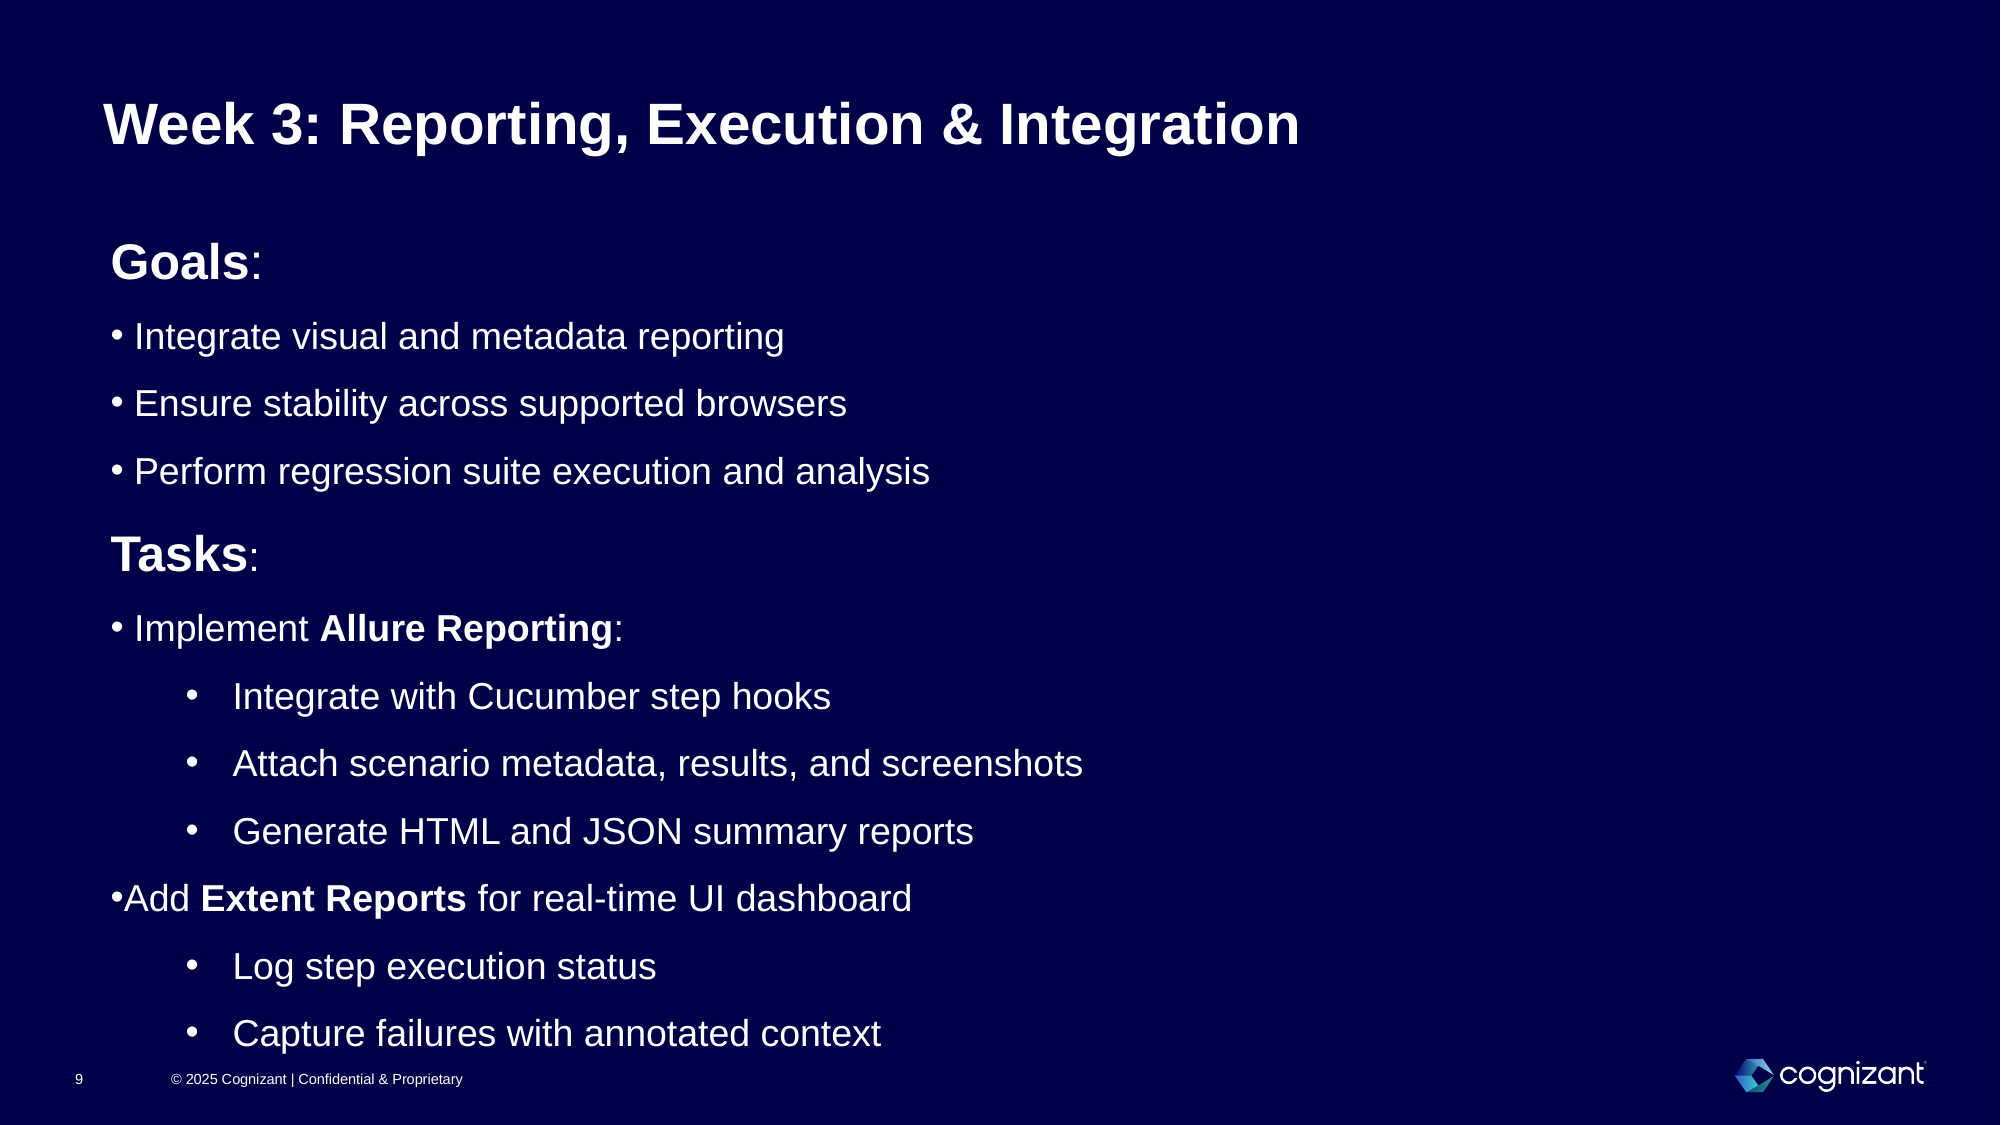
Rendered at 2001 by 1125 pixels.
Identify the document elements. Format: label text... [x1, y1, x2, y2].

text_box Week 3: Reporting, Execution & Integration [103, 85, 1867, 156]
footer © 2025 Cognizant | Confidential & Proprietary [171, 1062, 470, 1088]
text_box Goals: Integrate visual and metadata reporting Ensure stability across supported browsers Perform regression suite execution and analysis Tasks: Implement Allure Reporting: Integrate with Cucumber step hooks Attach scenario metadata, results, and screenshots Generate HTML and JSON summary reports Add Extent Reports for real-time UI dashboard Log step execution status Capture failures with annotated context [95, 191, 1804, 1062]
slide_number 9 [75, 1037, 133, 1088]
picture [1717, 1042, 1941, 1109]
